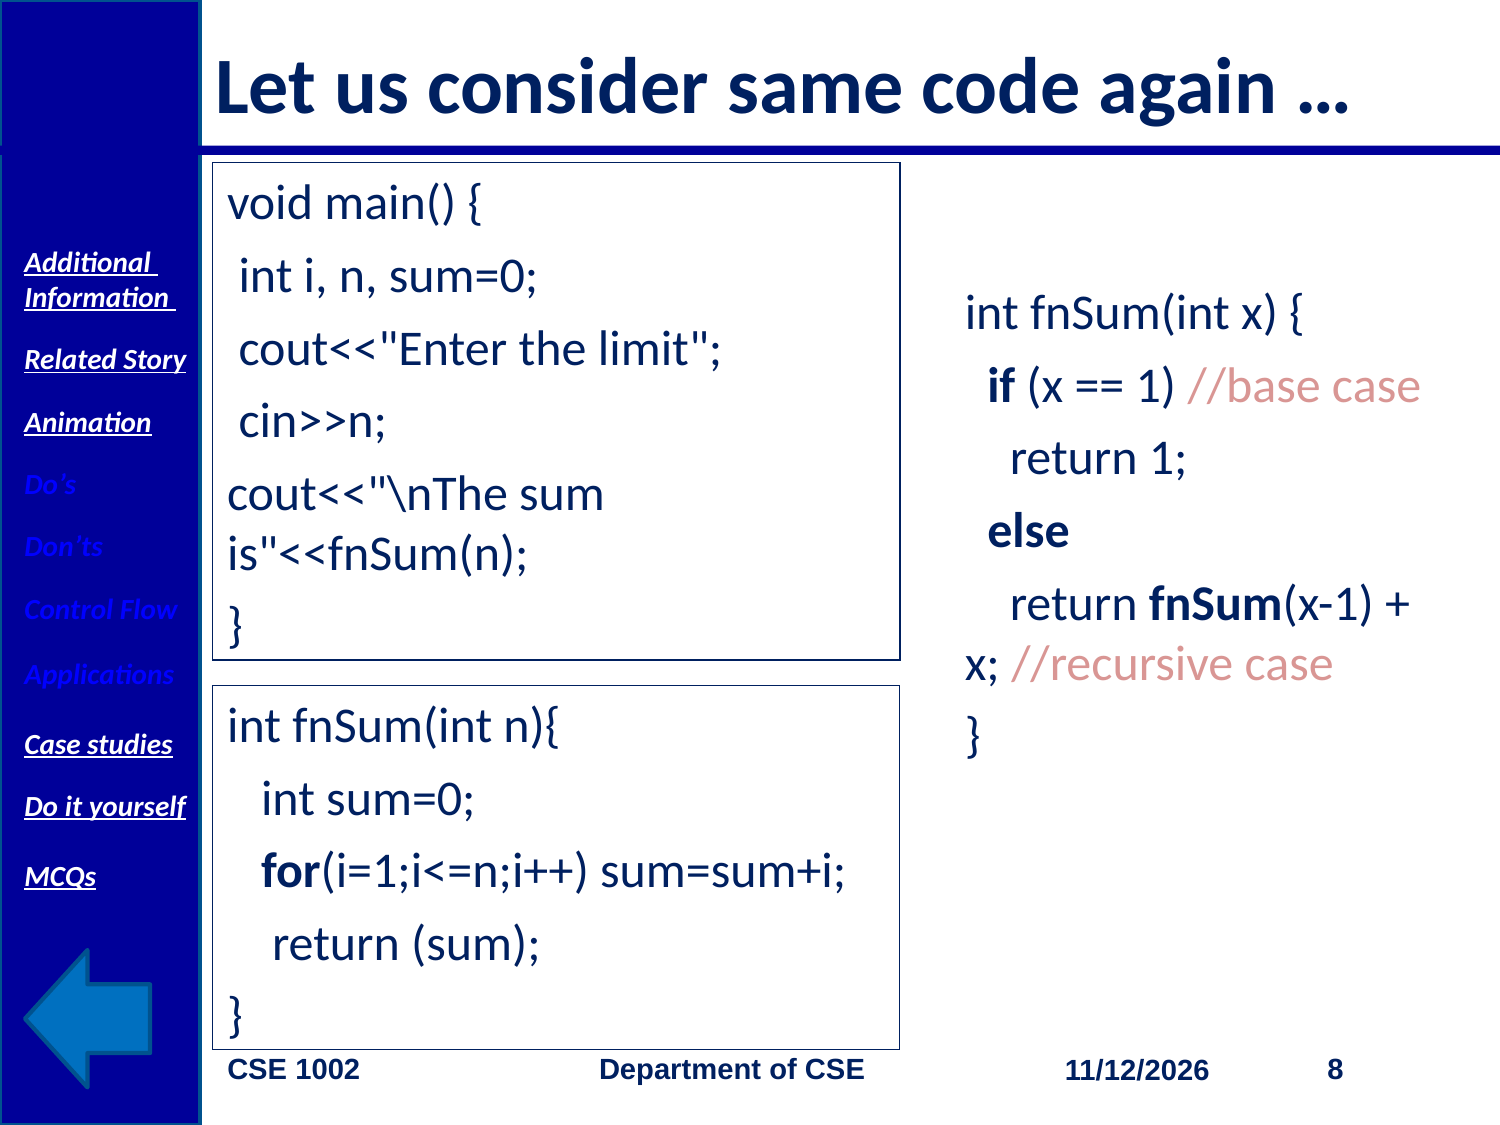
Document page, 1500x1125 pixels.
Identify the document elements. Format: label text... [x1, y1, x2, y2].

title Let us consider same code again … [200, 24, 1375, 138]
text_box Additional Information Related Story Animation Do’s Don’ts Control Flow Applications Case studies Do it yourself MCQs [0, 235, 225, 900]
slide_number 8 [1312, 1042, 1425, 1103]
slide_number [1050, 1043, 1313, 1104]
text_box int fnSum(int x) { if (x == 1) //base case return 1; else return fnSum(x-1) + x; //recursive case } [950, 199, 1500, 770]
text_box void main() { int i, n, sum=0; cout<<"Enter the limit"; cin>>n; cout<<"\nThe sum is"<<fnSum(n); } [212, 162, 900, 660]
footer CSE 1002 Department of CSE [212, 1042, 938, 1103]
text_box [23, 948, 153, 1090]
text_box int fnSum(int n){ int sum=0; for(i=1;i<=n;i++) sum=sum+i; return (sum); } [212, 685, 900, 1050]
